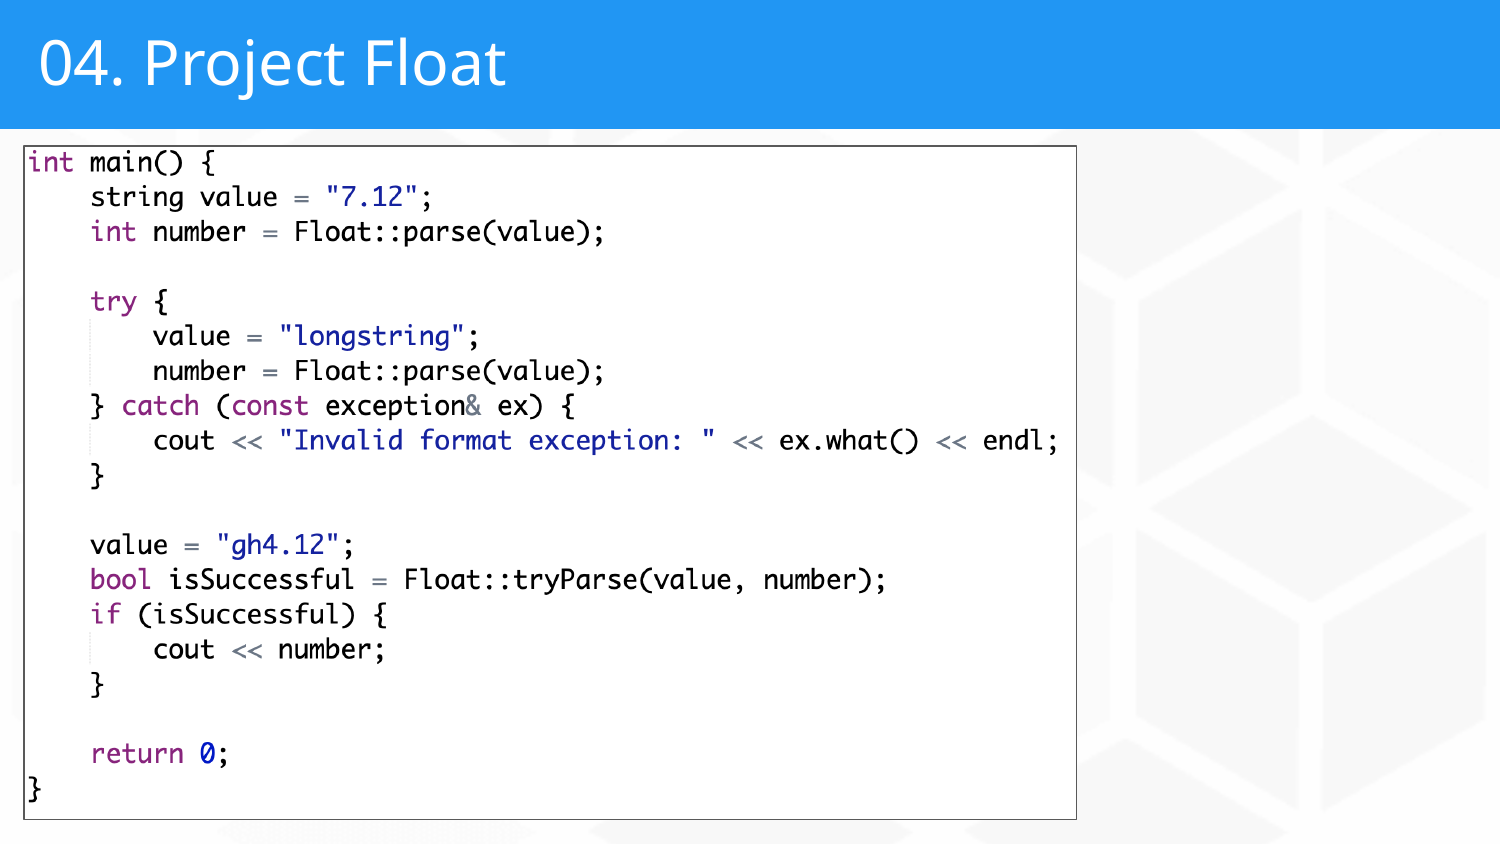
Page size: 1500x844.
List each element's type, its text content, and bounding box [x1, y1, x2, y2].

picture [0, 129, 1500, 844]
title 04. Project Float [23, 0, 1500, 122]
